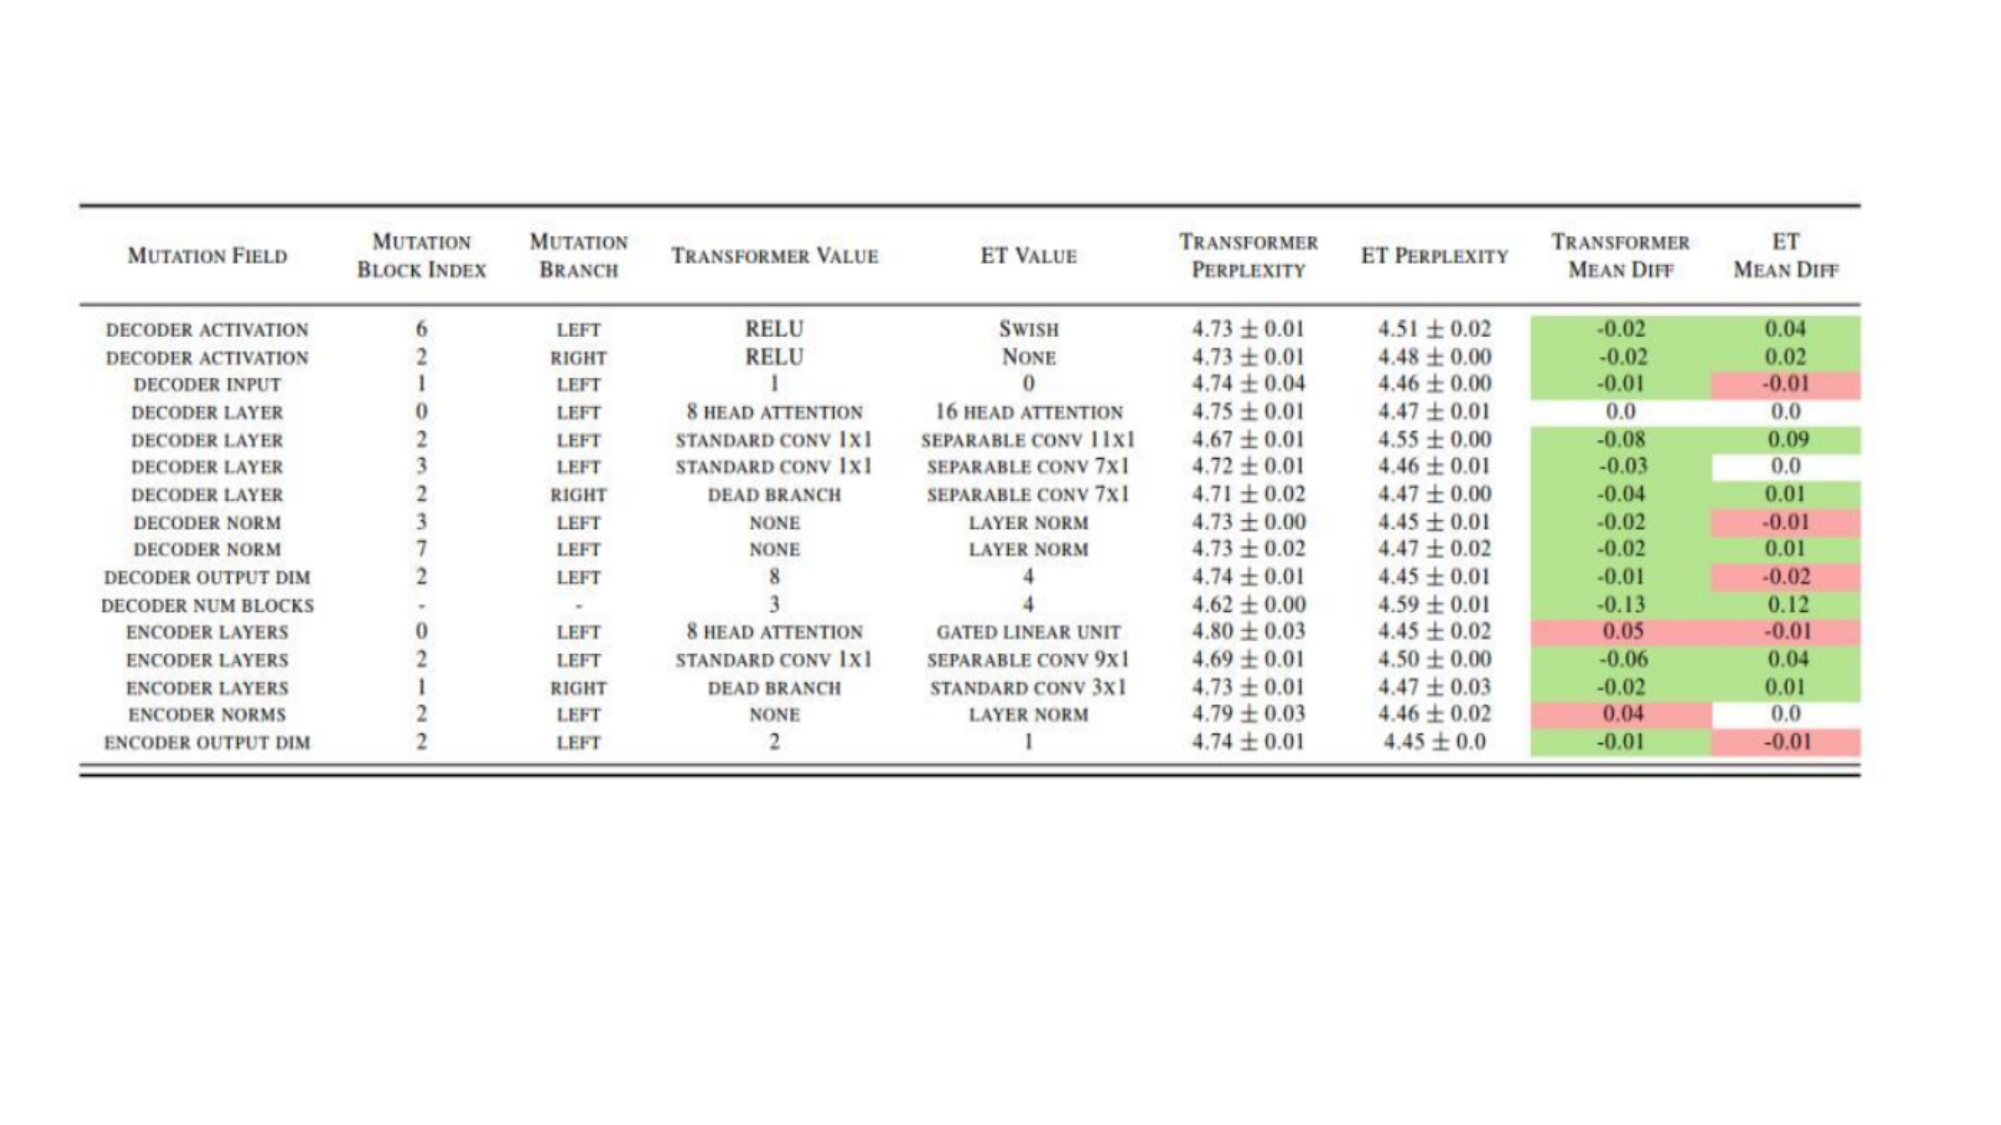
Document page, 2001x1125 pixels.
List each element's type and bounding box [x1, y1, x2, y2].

picture [41, 149, 1915, 834]
